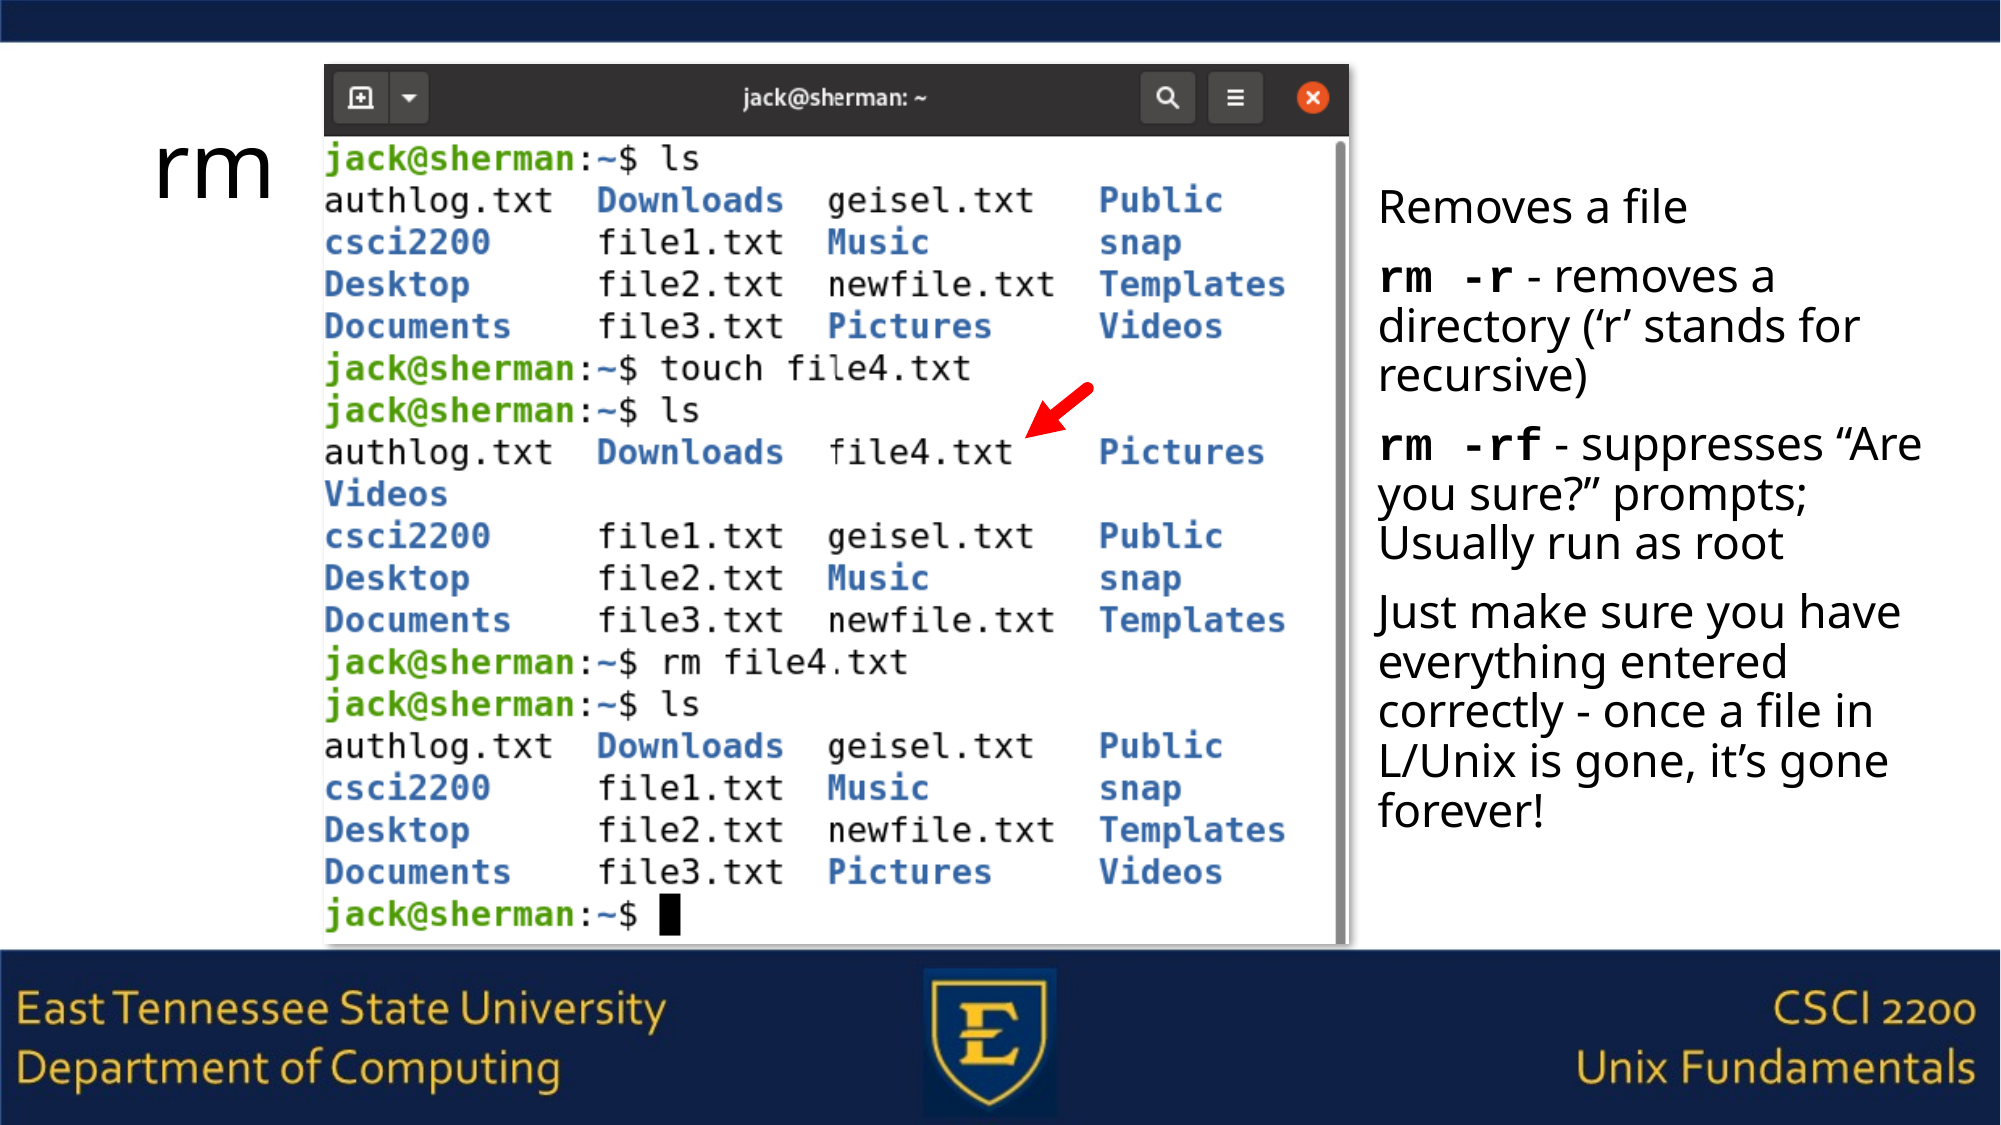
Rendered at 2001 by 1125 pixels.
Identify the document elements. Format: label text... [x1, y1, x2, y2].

title rm [137, 59, 1863, 278]
list Removes a file rm -r - removes a directory (‘r’ stands for recursive) rm -rf - suppresses “Are you sure?” prompts; Usually run as root Just make sure you have everything entered correctly - once a file in L/Unix is gone, it’s gone forever! [1362, 176, 1988, 850]
picture [0, 0, 2001, 1125]
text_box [1024, 388, 1088, 439]
